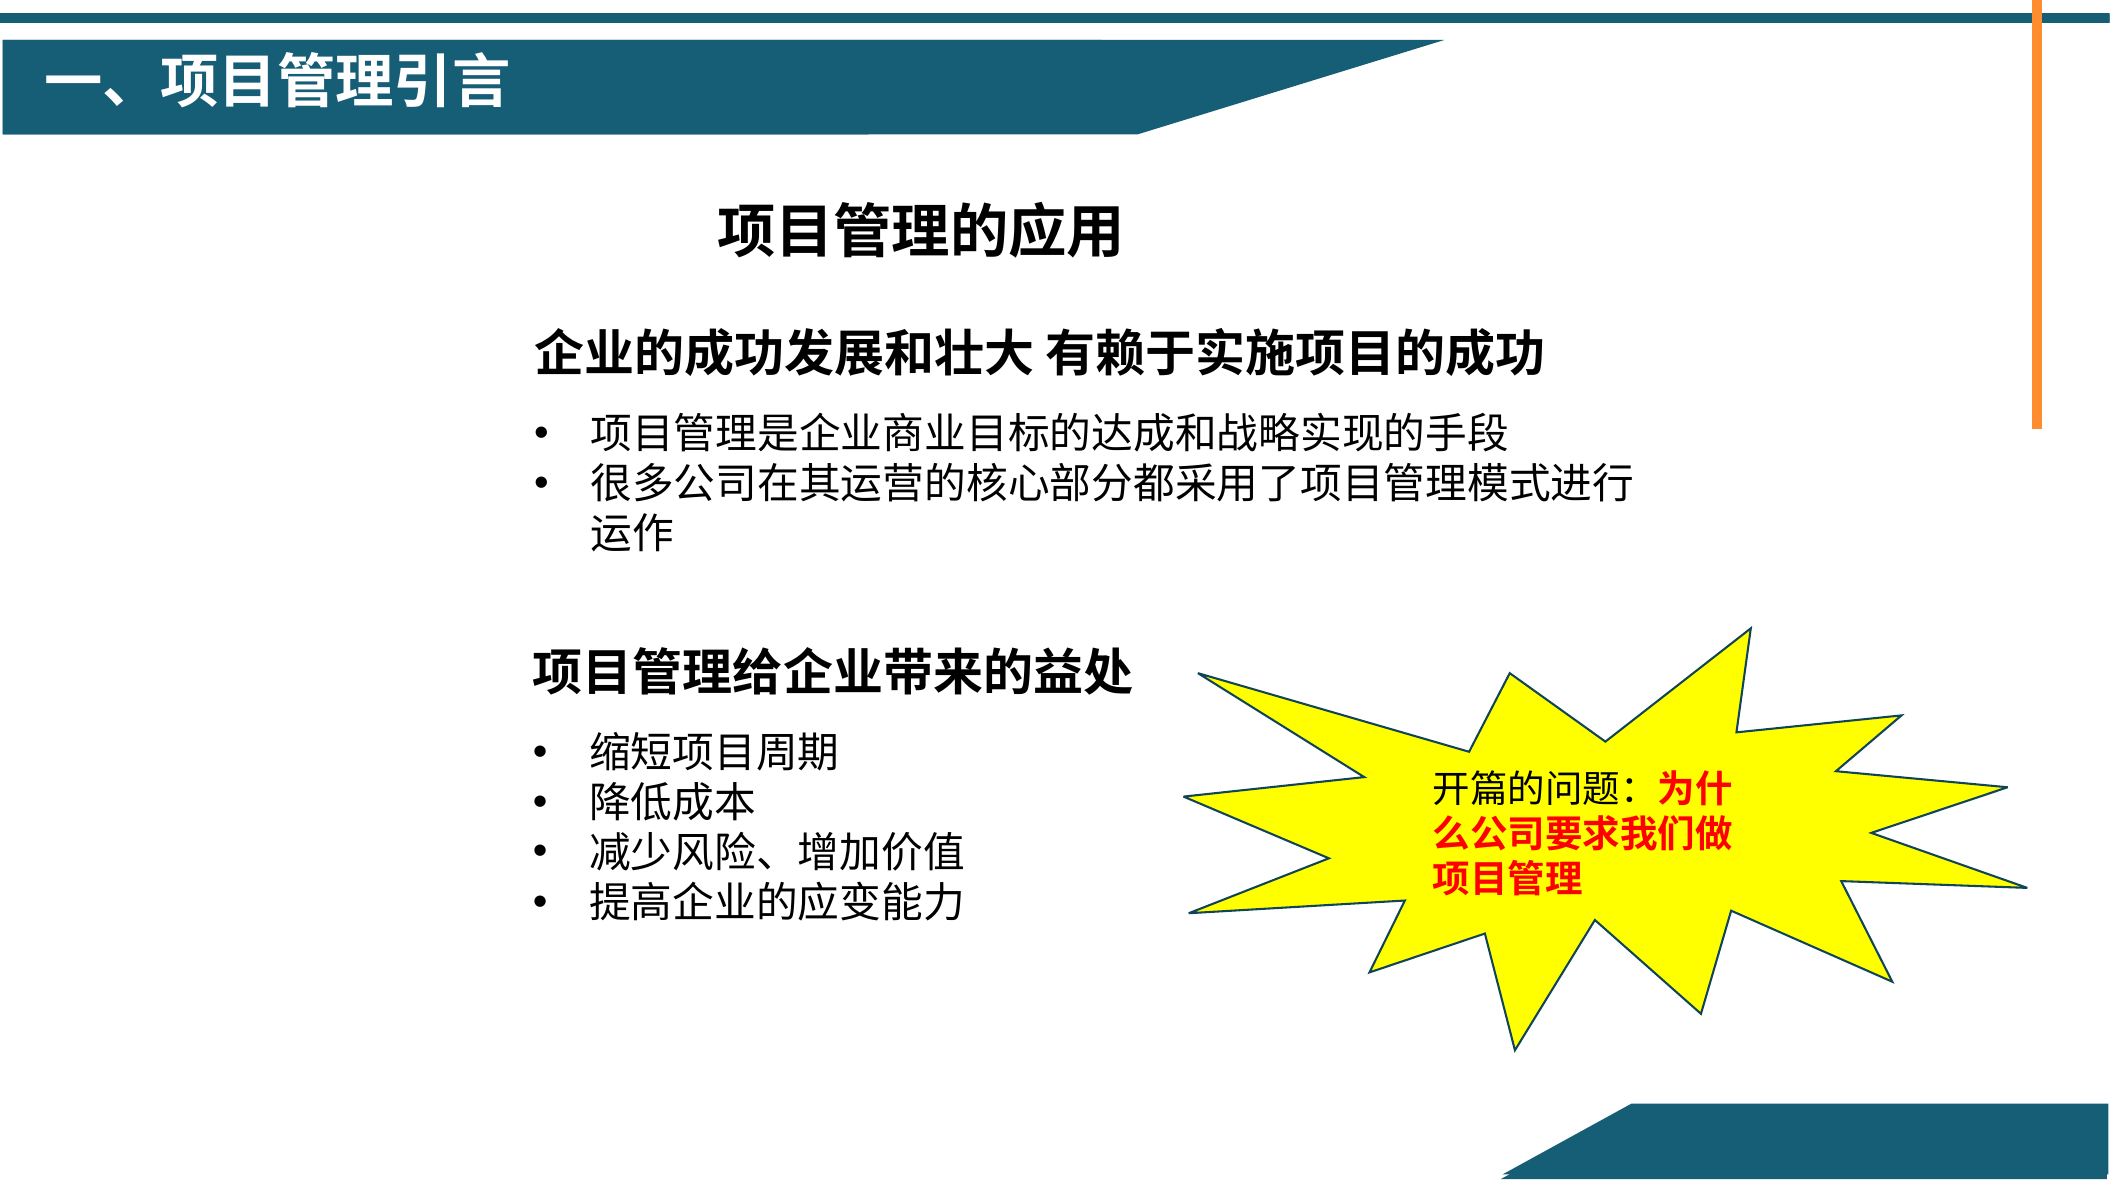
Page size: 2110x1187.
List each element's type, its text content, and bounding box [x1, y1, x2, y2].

text_box [0, 13, 2032, 23]
text_box [1, 38, 1103, 136]
text_box [1183, 625, 2028, 1053]
text_box 项目管理的应用 [246, 194, 1596, 266]
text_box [2032, 0, 2041, 428]
text_box 开篇的问题：为什么公司要求我们做项目管理 [1417, 757, 1782, 907]
text_box [1501, 1102, 2110, 1176]
text_box 项目管理给企业带来的益处 缩短项目周期 降低成本 减少风险、增加价值 提高企业的应变能力 [518, 633, 1523, 984]
text_box [2042, 13, 2110, 23]
text_box 一、项目管理引言 [44, 43, 846, 114]
text_box 企业的成功发展和壮大 有赖于实施项目的成功 项目管理是企业商业目标的达成和战略实现的手段 很多公司在其运营的核心部分都采用了项目管理模式进行运作 [519, 314, 1664, 565]
